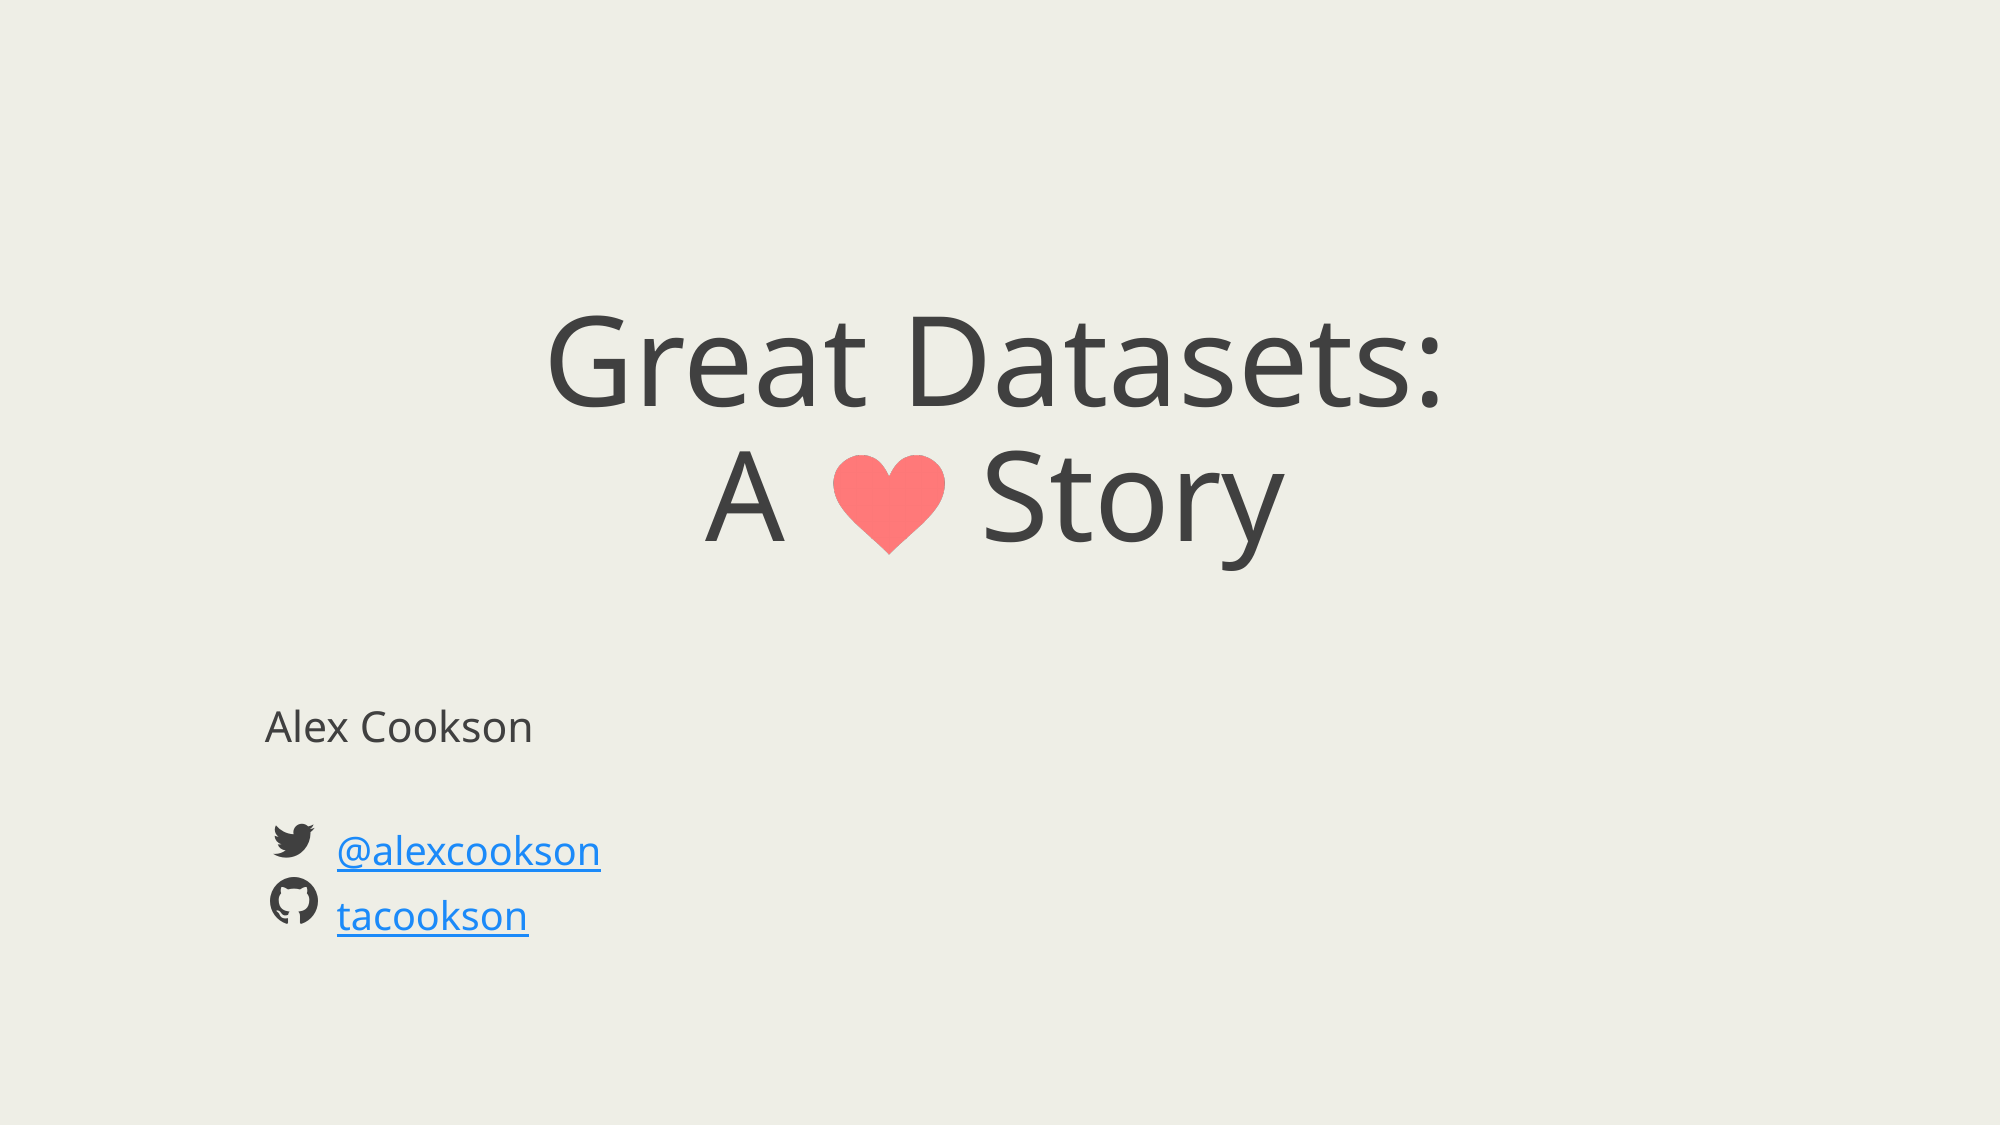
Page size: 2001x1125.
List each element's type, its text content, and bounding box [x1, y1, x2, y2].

picture [823, 439, 954, 570]
title Great Datasets: A Story [80, 184, 1912, 576]
picture [270, 815, 318, 862]
subtitle Alex Cookson @alexcookson tacookson _ [249, 698, 1750, 1052]
picture [270, 877, 318, 925]
